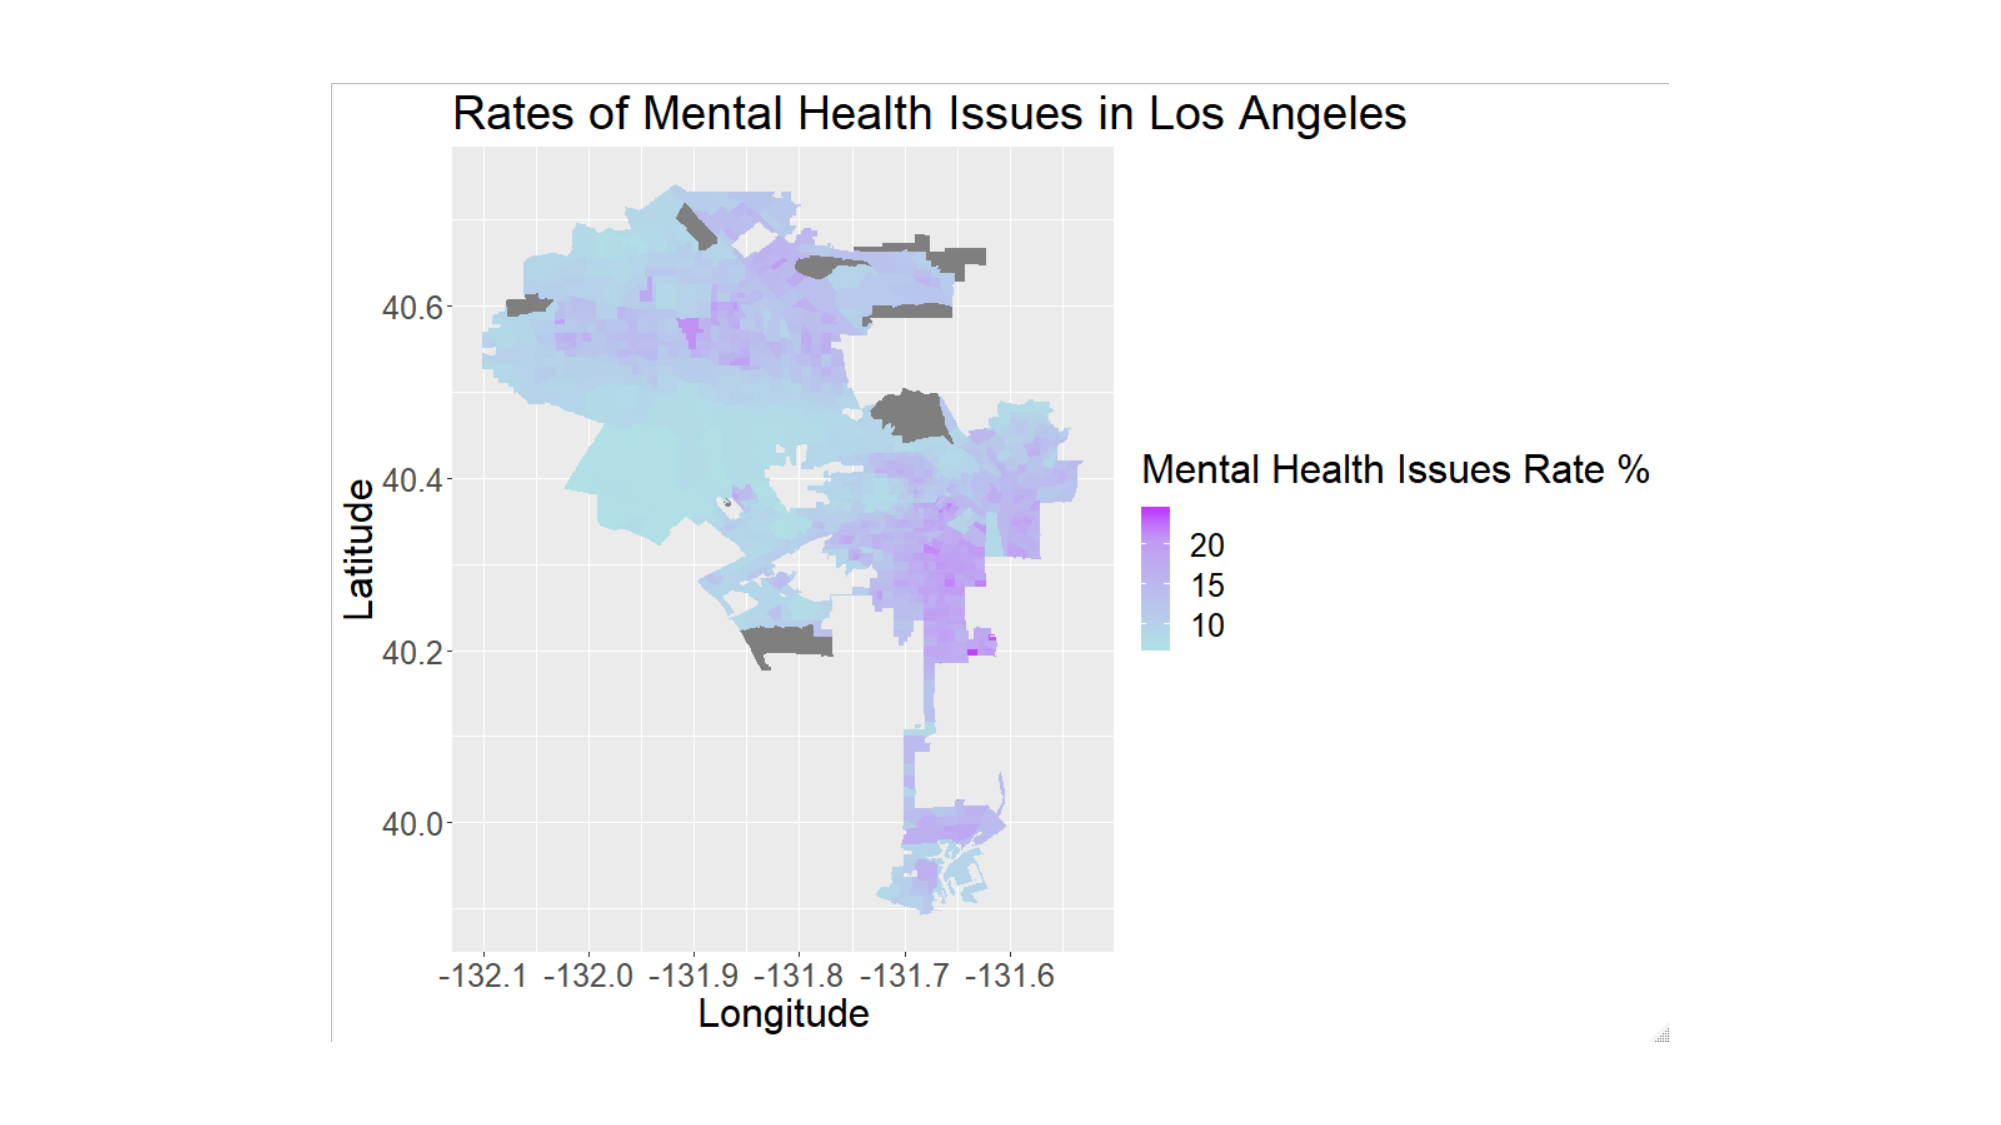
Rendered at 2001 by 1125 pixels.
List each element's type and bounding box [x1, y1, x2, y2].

picture [331, 82, 1669, 1042]
